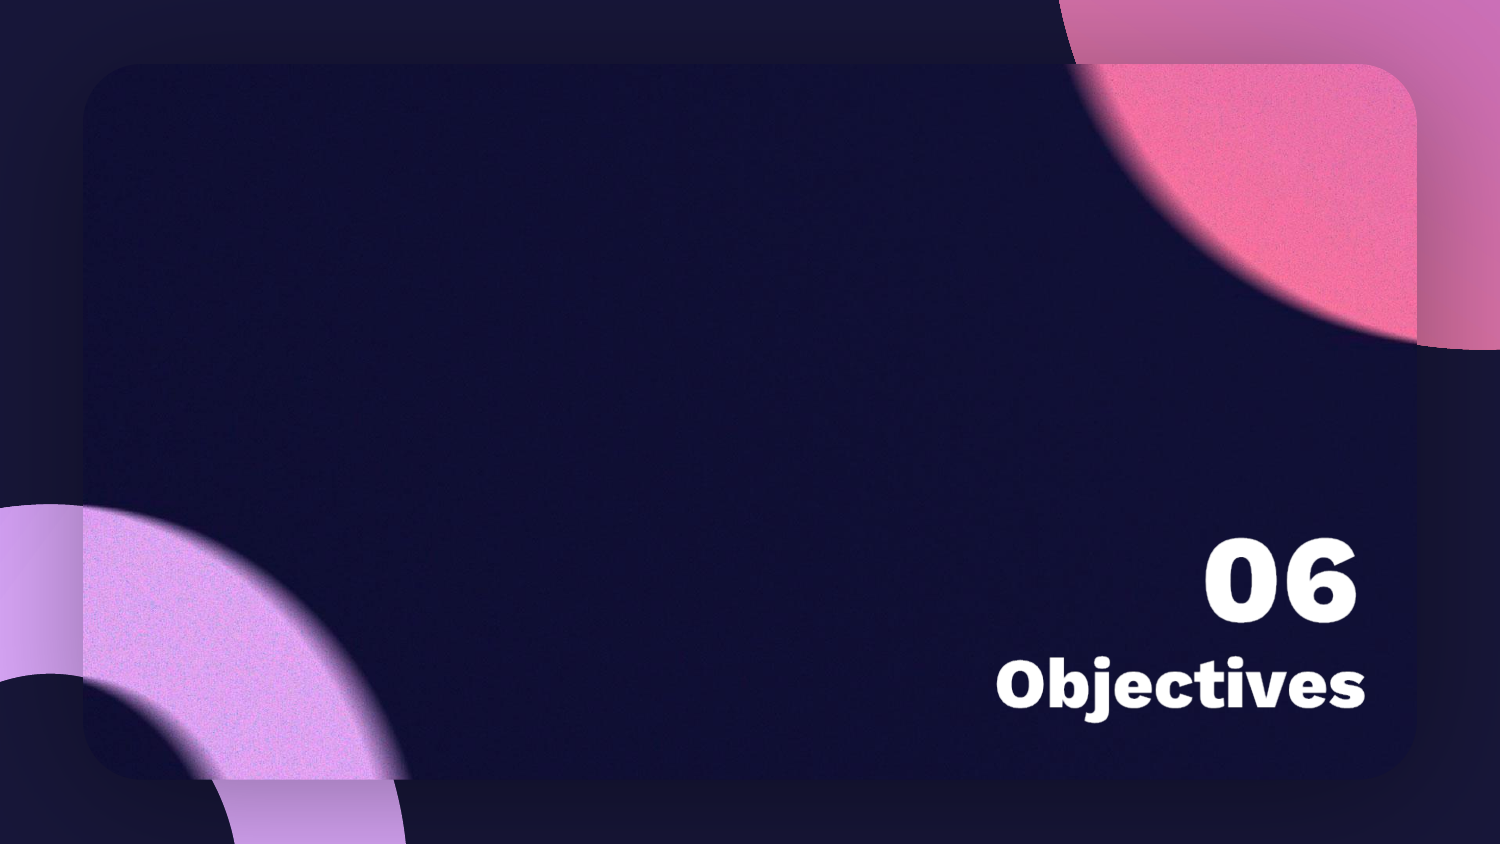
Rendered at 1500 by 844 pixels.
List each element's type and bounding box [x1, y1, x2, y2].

picture [83, 64, 1434, 780]
